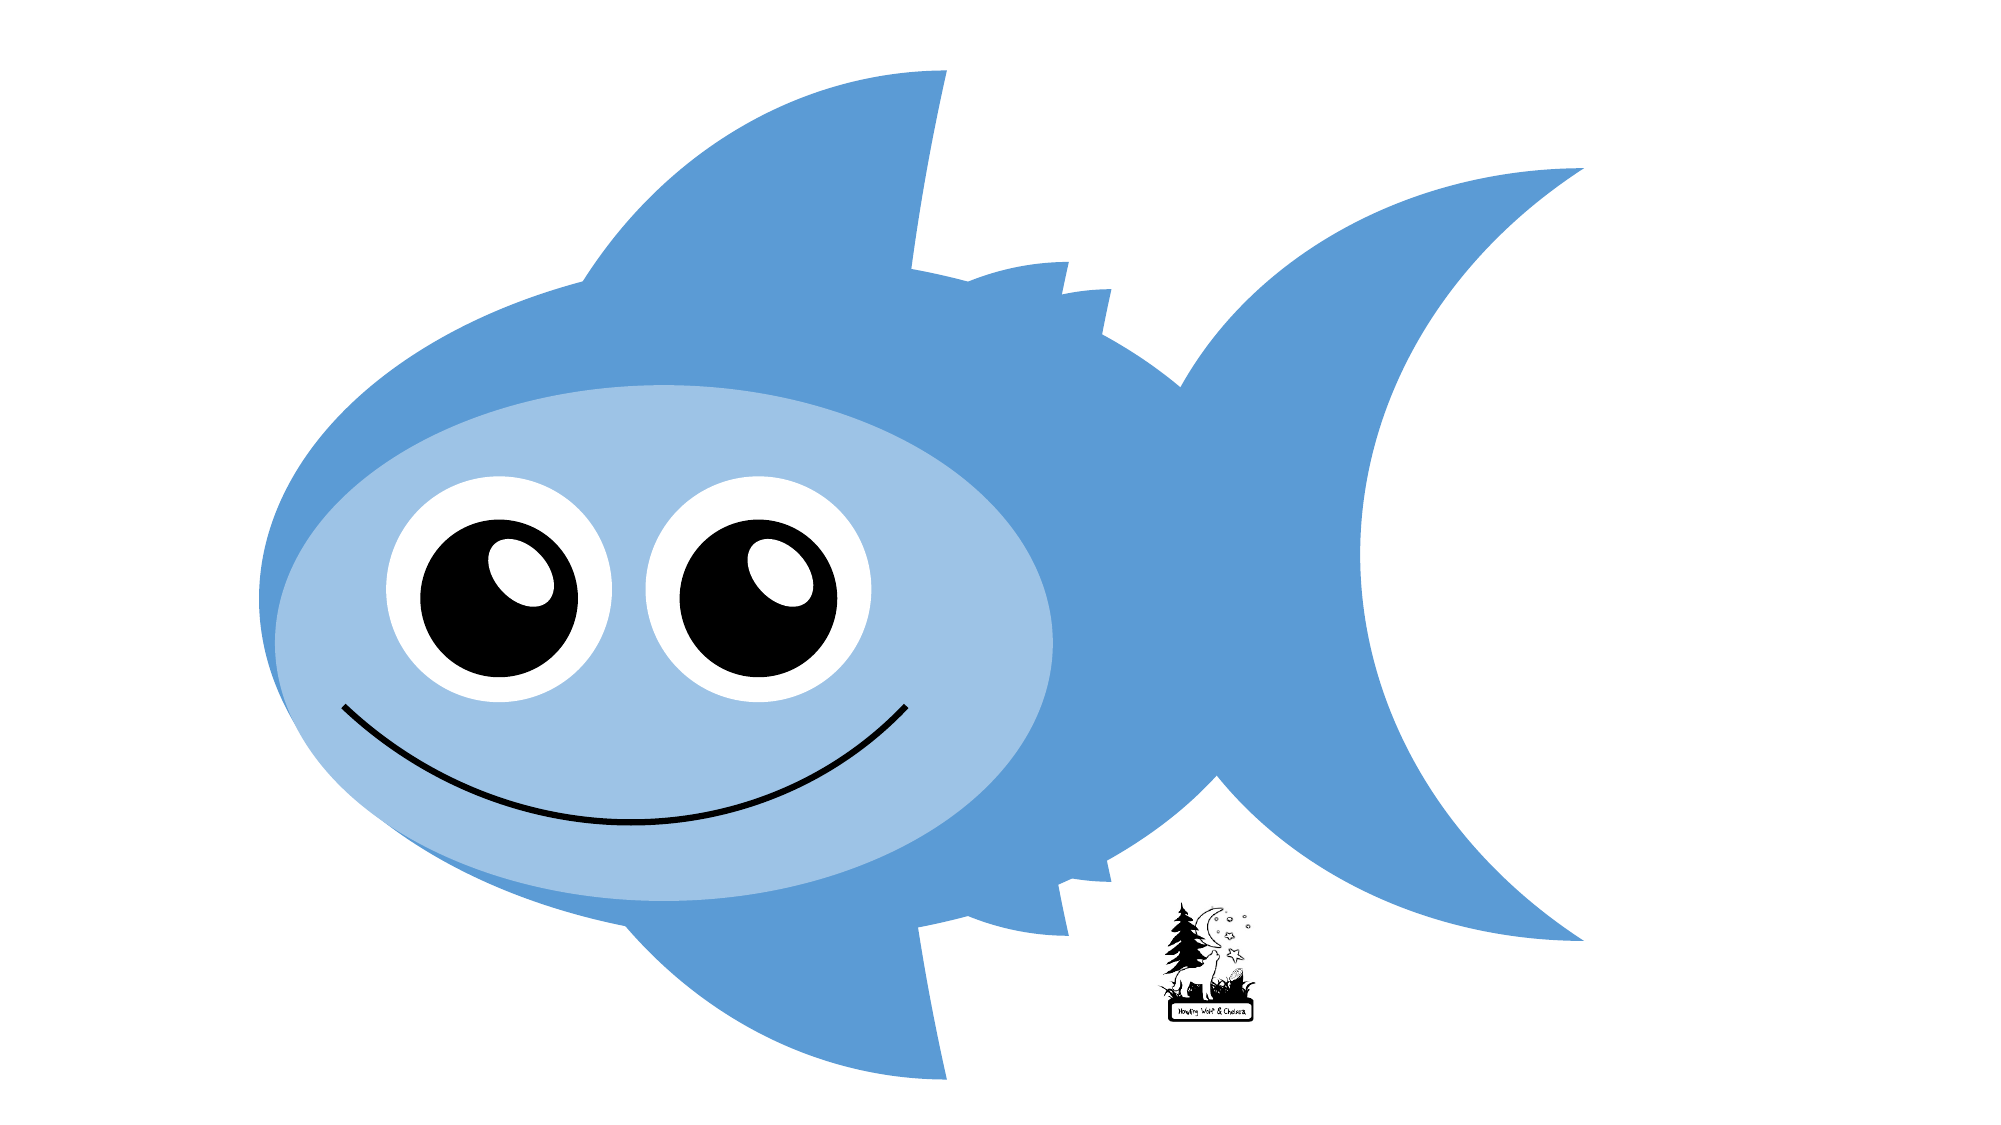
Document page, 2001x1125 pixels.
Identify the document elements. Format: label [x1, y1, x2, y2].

text_box [1080, 334, 1216, 861]
text_box [625, 928, 949, 1081]
text_box [1135, 167, 1588, 942]
picture [1154, 900, 1258, 1024]
text_box [385, 475, 550, 646]
text_box [390, 828, 967, 942]
text_box [582, 69, 949, 280]
text_box [747, 537, 815, 606]
text_box [343, 425, 907, 823]
text_box [688, 475, 873, 654]
text_box [822, 260, 1071, 429]
text_box [419, 518, 518, 622]
text_box [257, 255, 966, 716]
text_box [273, 384, 1054, 902]
text_box [720, 518, 839, 633]
text_box [886, 288, 1113, 883]
text_box [878, 821, 1071, 937]
text_box [1059, 878, 1072, 886]
